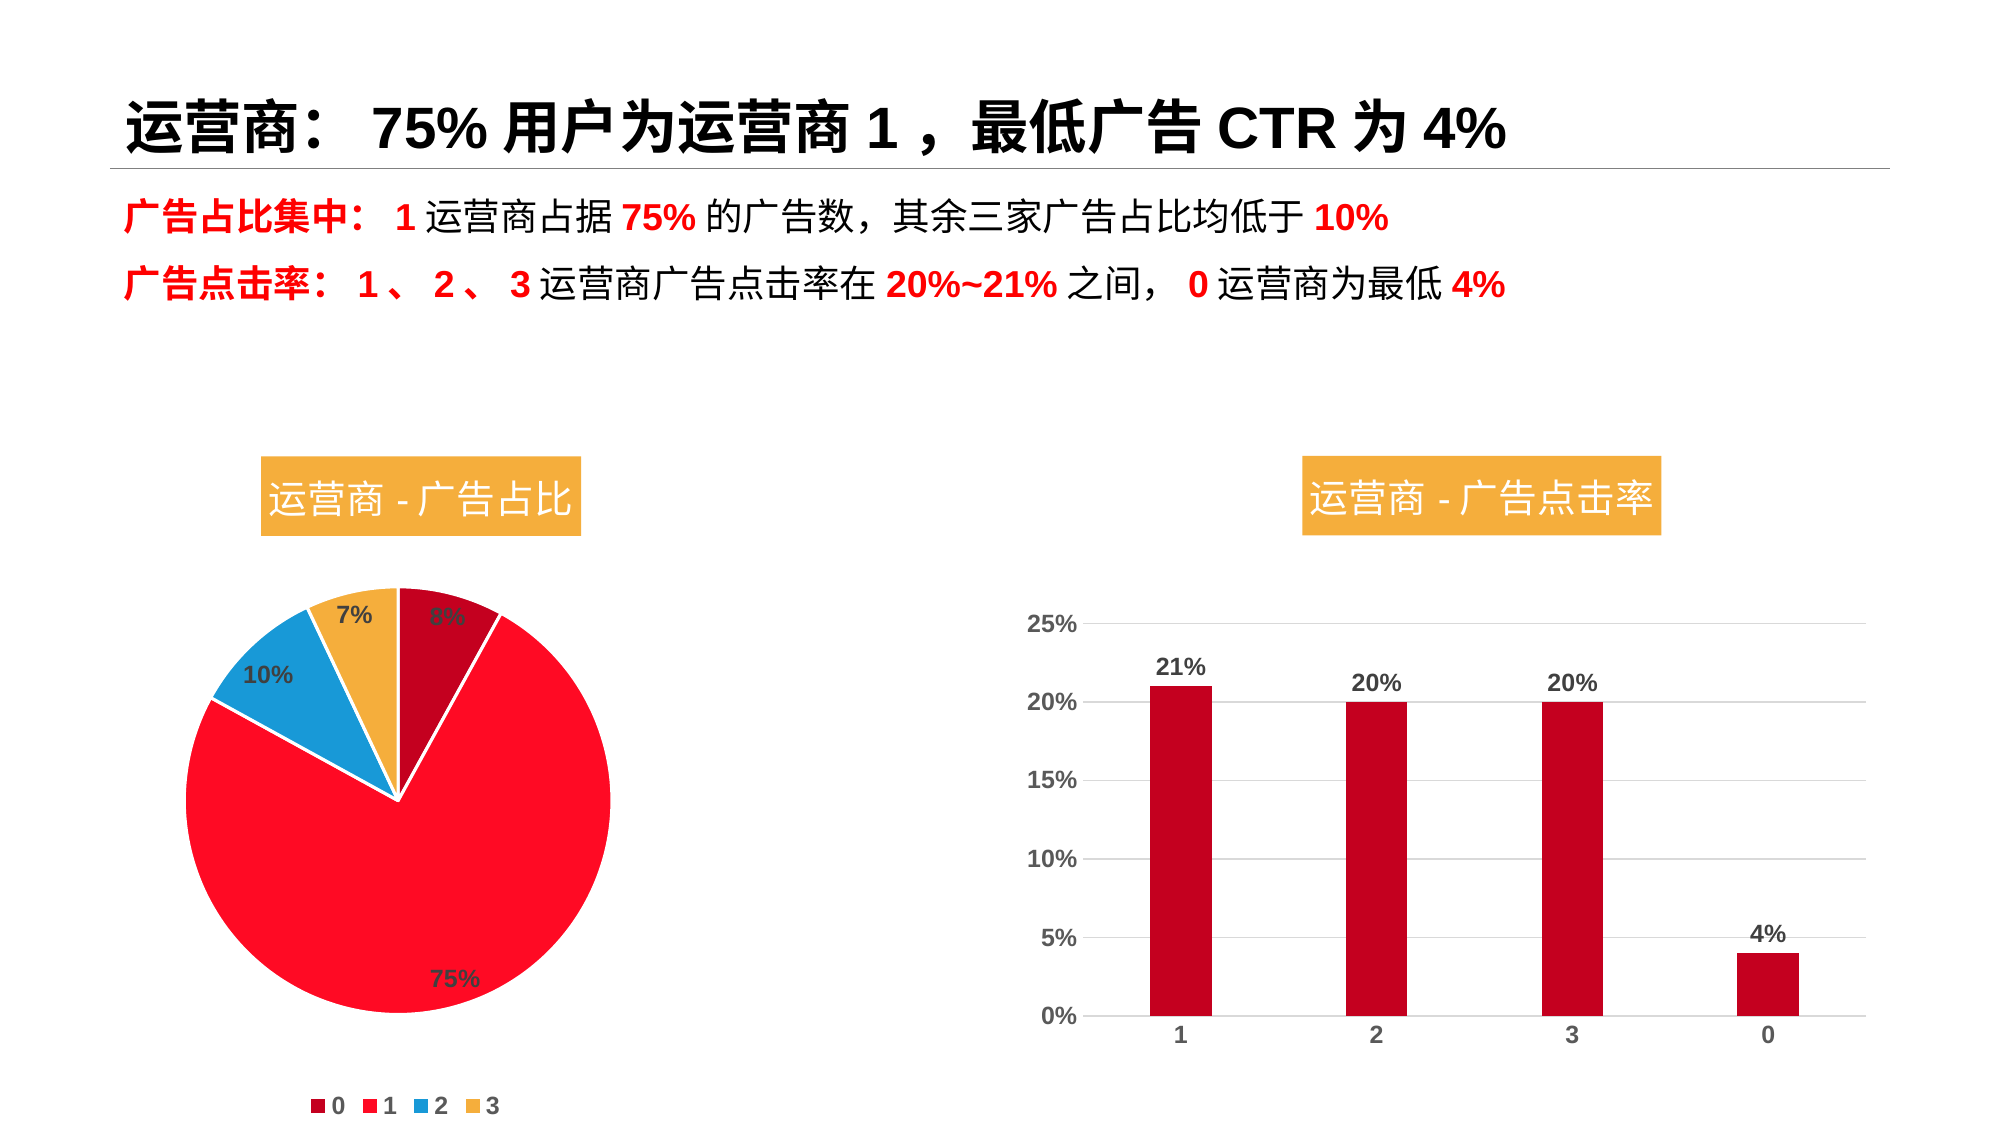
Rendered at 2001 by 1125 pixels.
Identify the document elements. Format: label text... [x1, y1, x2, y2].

title 运营商：75%用户为运营商1，最低广告CTR为4% [109, 0, 1890, 169]
chart [0, 429, 811, 1125]
chart [999, 445, 1921, 1125]
text_box 广告占比集中：1运营商占据75%的广告数，其余三家广告占比均低于10% 广告点击率：1、2、3运营商广告点击率在20%~21%之间，0运营商为最低4% [108, 185, 1889, 313]
